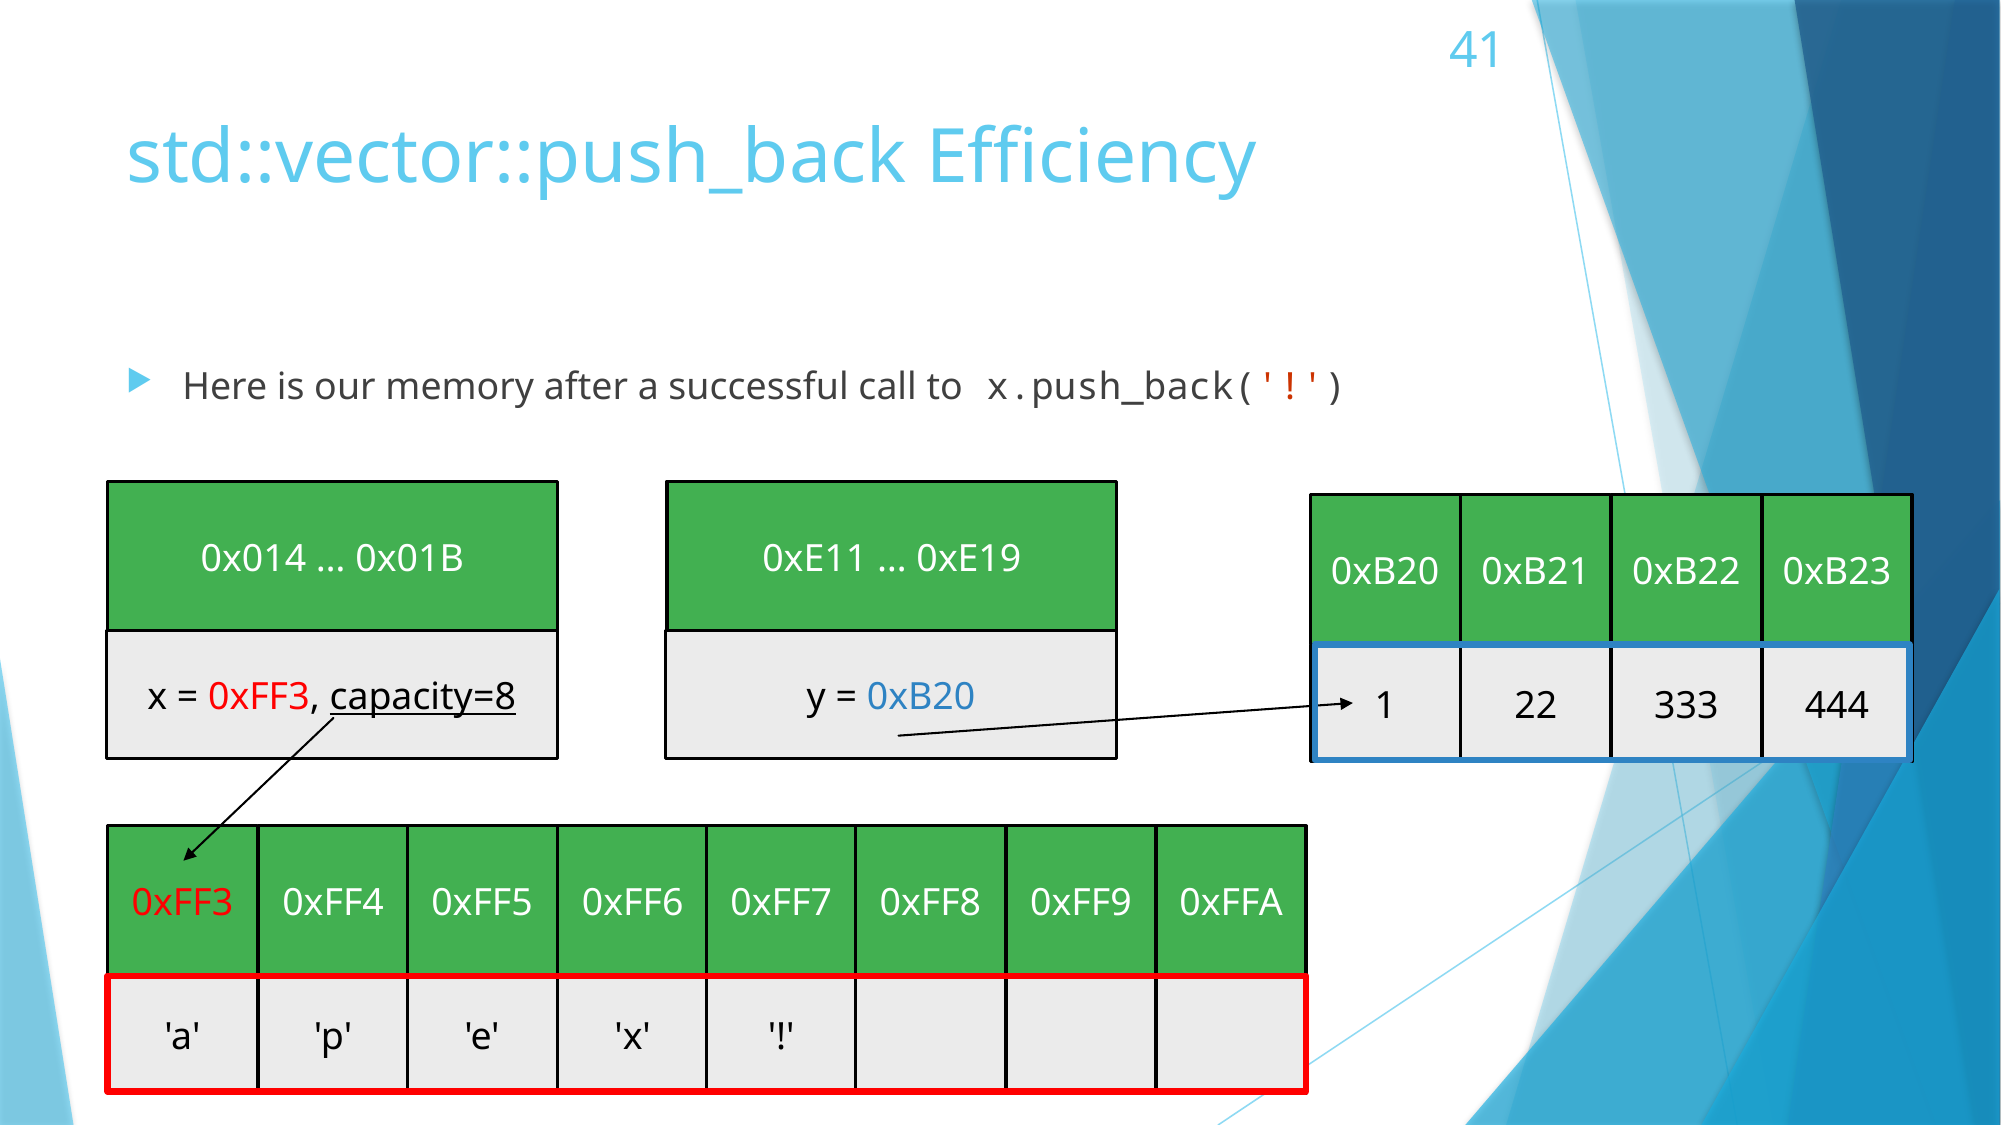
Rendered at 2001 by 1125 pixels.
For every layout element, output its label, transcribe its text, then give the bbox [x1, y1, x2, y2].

text_box 1 [1309, 746, 1462, 763]
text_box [897, 702, 1354, 737]
text_box 0xB22 [1610, 493, 1760, 643]
text_box 0xFFA [1154, 824, 1308, 974]
text_box 0xFF8 [854, 824, 1004, 974]
text_box [106, 974, 1308, 1093]
text_box 0x014 … 0x01B [106, 480, 559, 629]
text_box 0xFF3 [106, 824, 257, 974]
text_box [182, 717, 334, 862]
text_box 0xFF9 [1004, 824, 1154, 974]
slide_number 41 [1409, 21, 1522, 82]
text_box 0xB23 [1760, 493, 1914, 644]
list Here is our memory after a successful call to x.push_back('!') [111, 354, 1522, 481]
title std::vector::push_back Efficiency [111, 99, 1522, 317]
text_box 444 [1760, 644, 1914, 763]
text_box 0xFF5 [406, 824, 556, 974]
text_box 0xB20 [1309, 493, 1459, 644]
text_box 0xFF4 [257, 824, 406, 974]
text_box 1 [1309, 644, 1313, 701]
text_box 0xFF7 [705, 824, 854, 974]
text_box [1313, 643, 1911, 762]
text_box 0xB21 [1459, 493, 1610, 643]
text_box 0xFF6 [556, 824, 705, 974]
text_box y = 0xB20 [664, 629, 1118, 760]
text_box 0xE11 … 0xE19 [665, 480, 1118, 629]
text_box x = 0xFF3, capacity=8 [105, 629, 559, 760]
